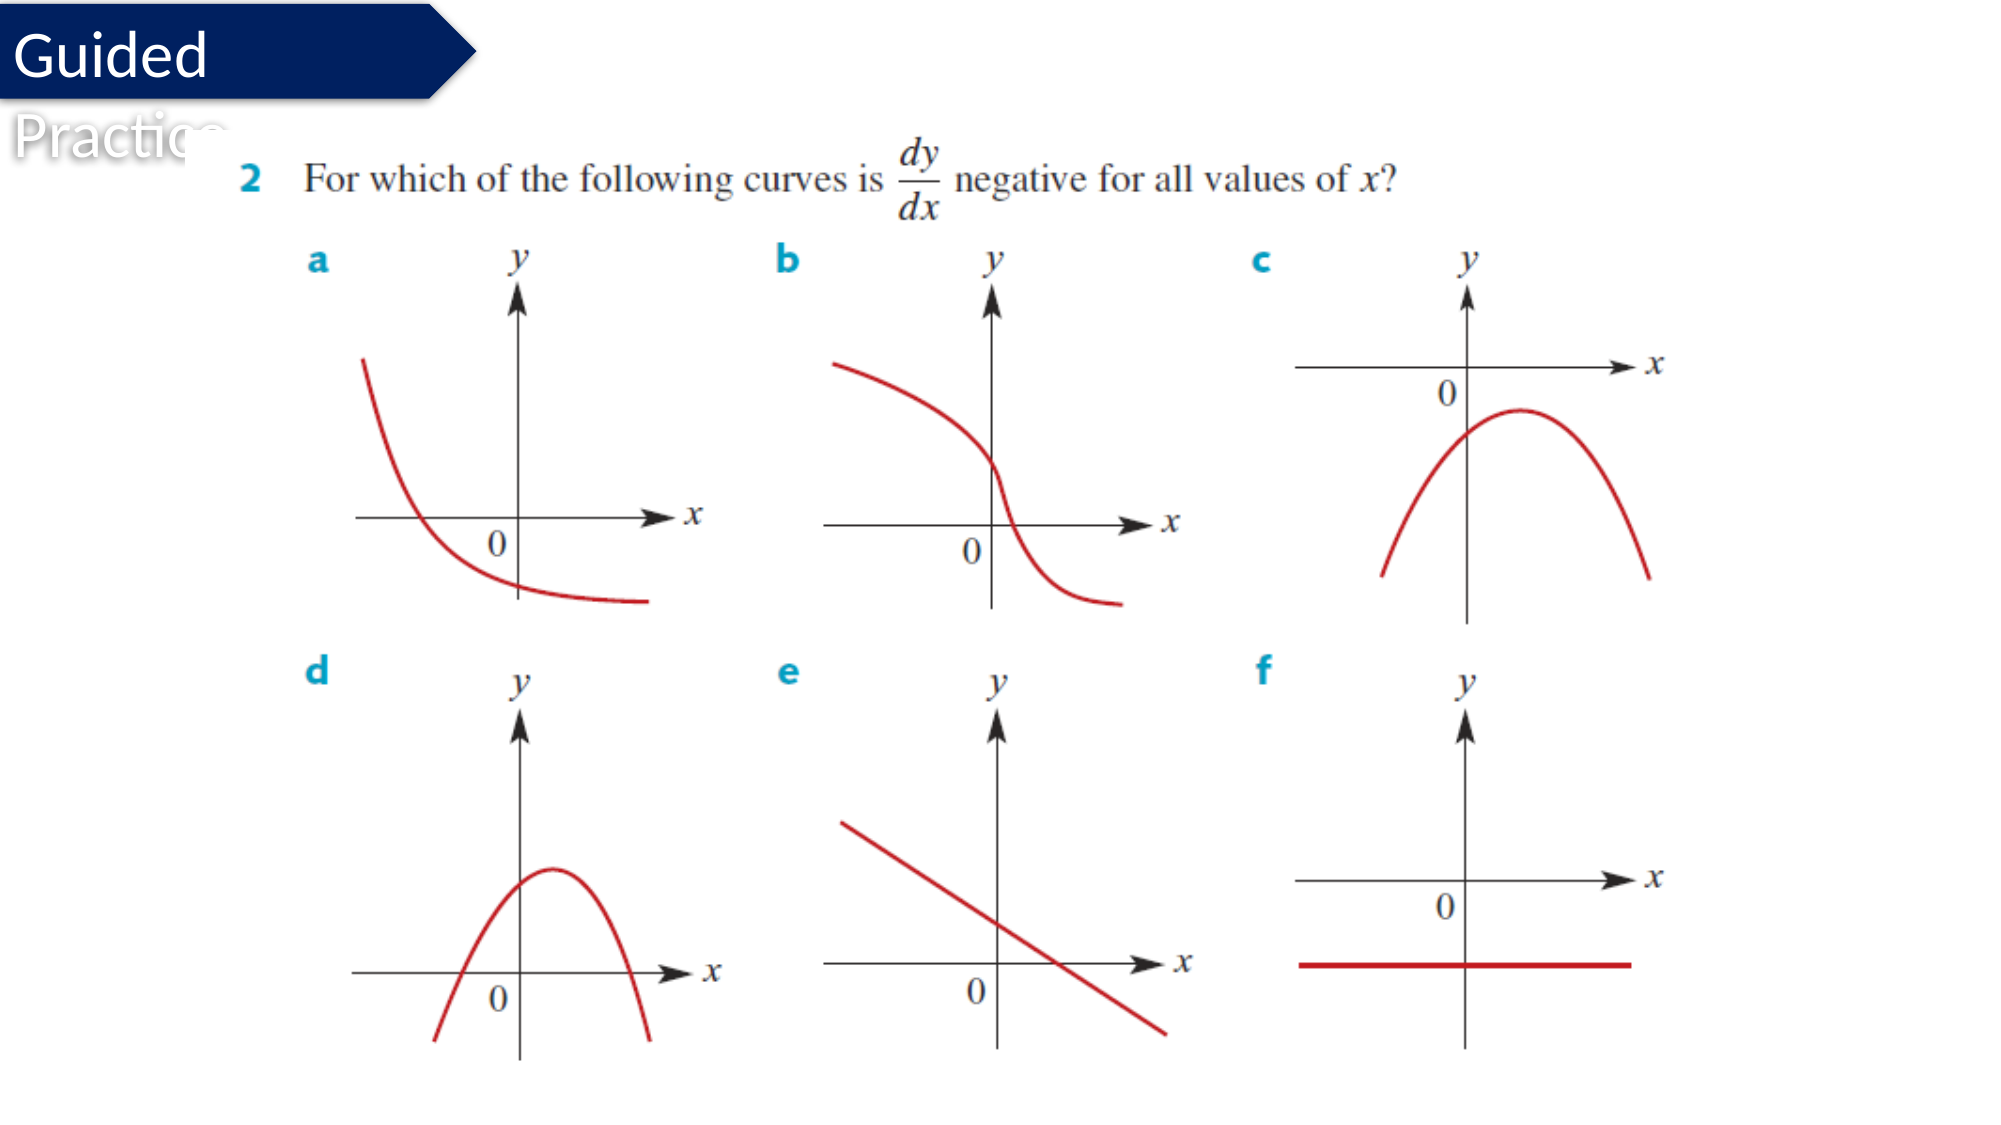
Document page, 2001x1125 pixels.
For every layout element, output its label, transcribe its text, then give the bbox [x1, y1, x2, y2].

picture [184, 130, 1754, 1091]
text_box Guided Practice [0, 3, 477, 99]
